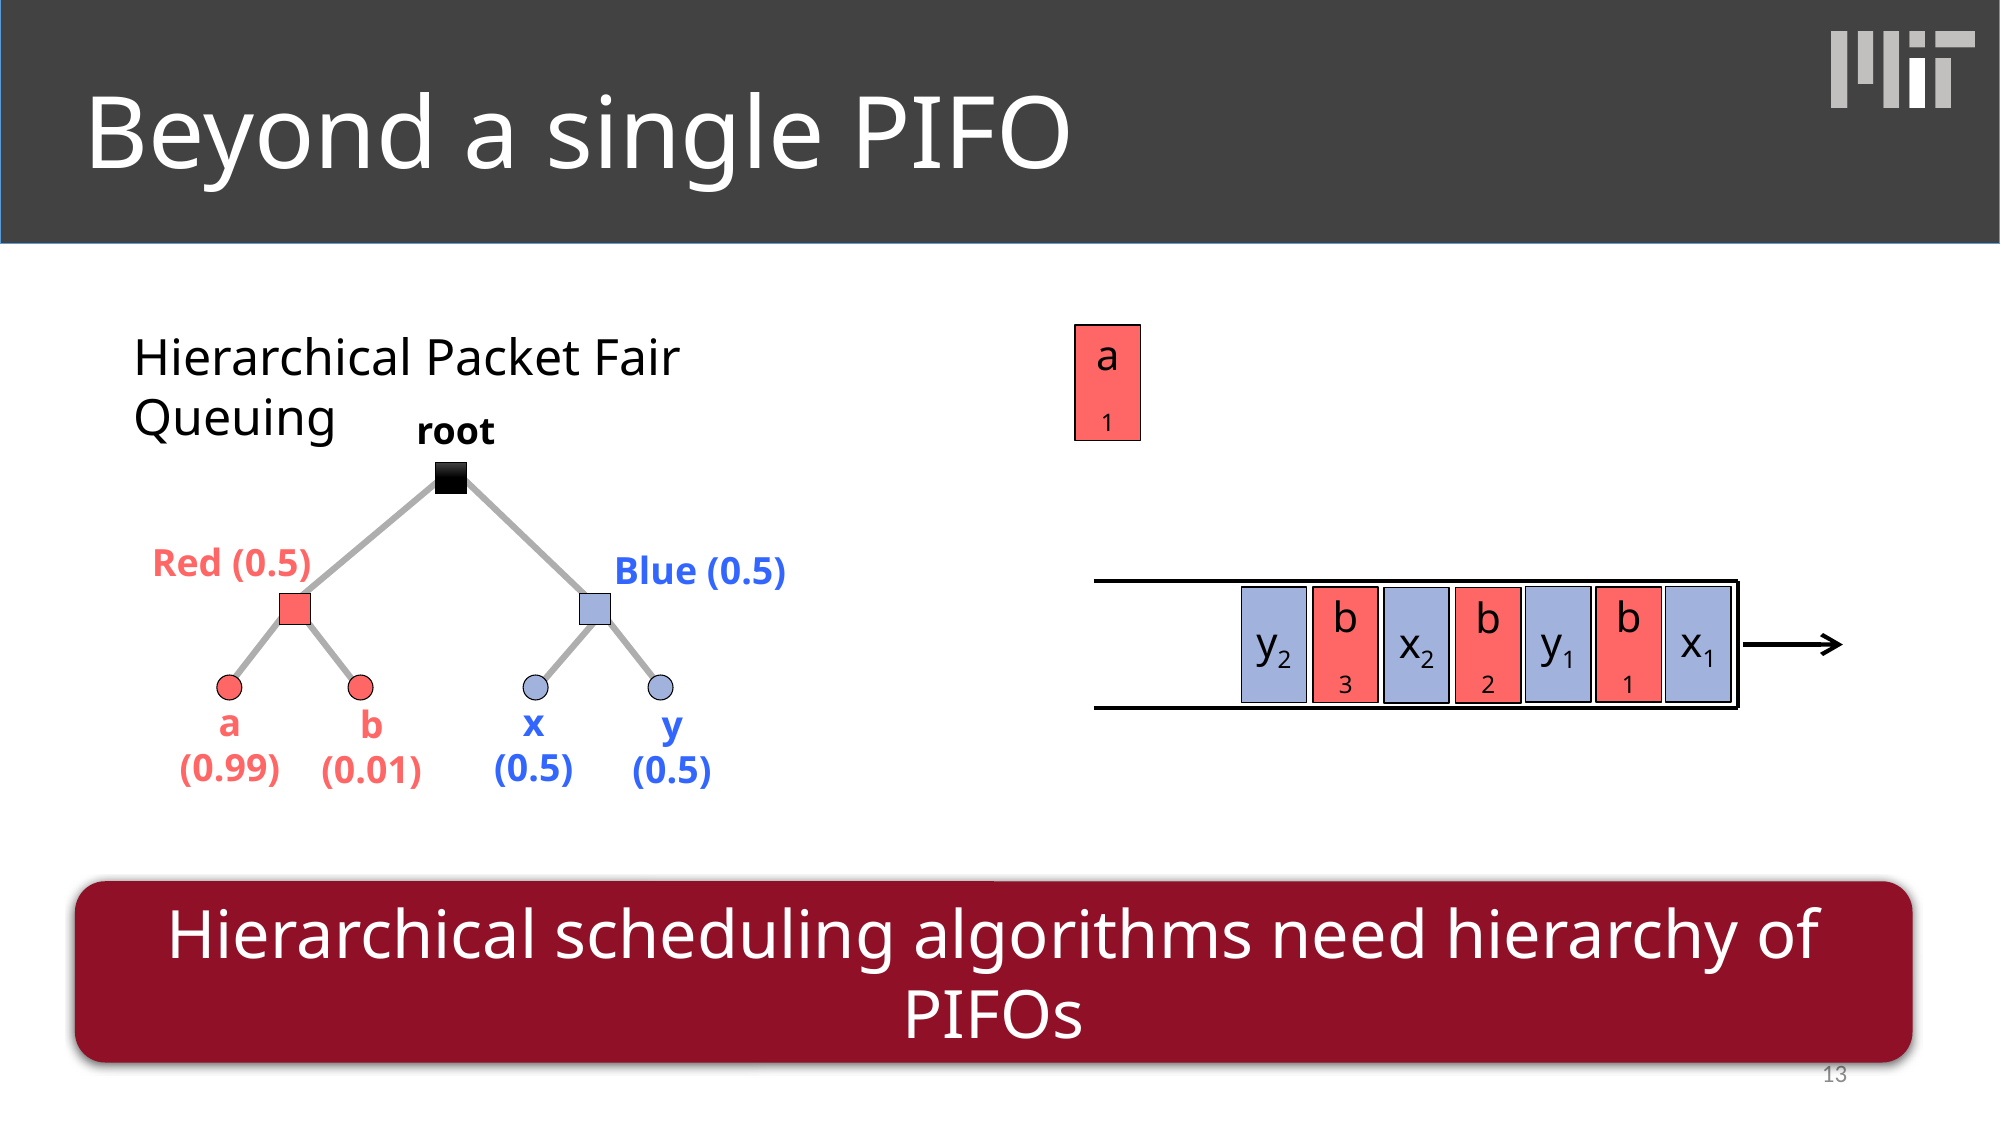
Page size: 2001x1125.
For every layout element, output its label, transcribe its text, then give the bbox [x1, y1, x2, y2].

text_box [1093, 581, 1739, 708]
title Beyond a single PIFO [68, 20, 1794, 238]
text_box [118, 317, 851, 800]
text_box Hierarchical scheduling algorithms need hierarchy of PIFOs [74, 881, 1913, 1063]
text_box a1 [1074, 324, 1141, 441]
picture [1831, 31, 1975, 108]
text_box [1312, 586, 1662, 703]
slide_number 13 [1412, 1042, 1863, 1103]
